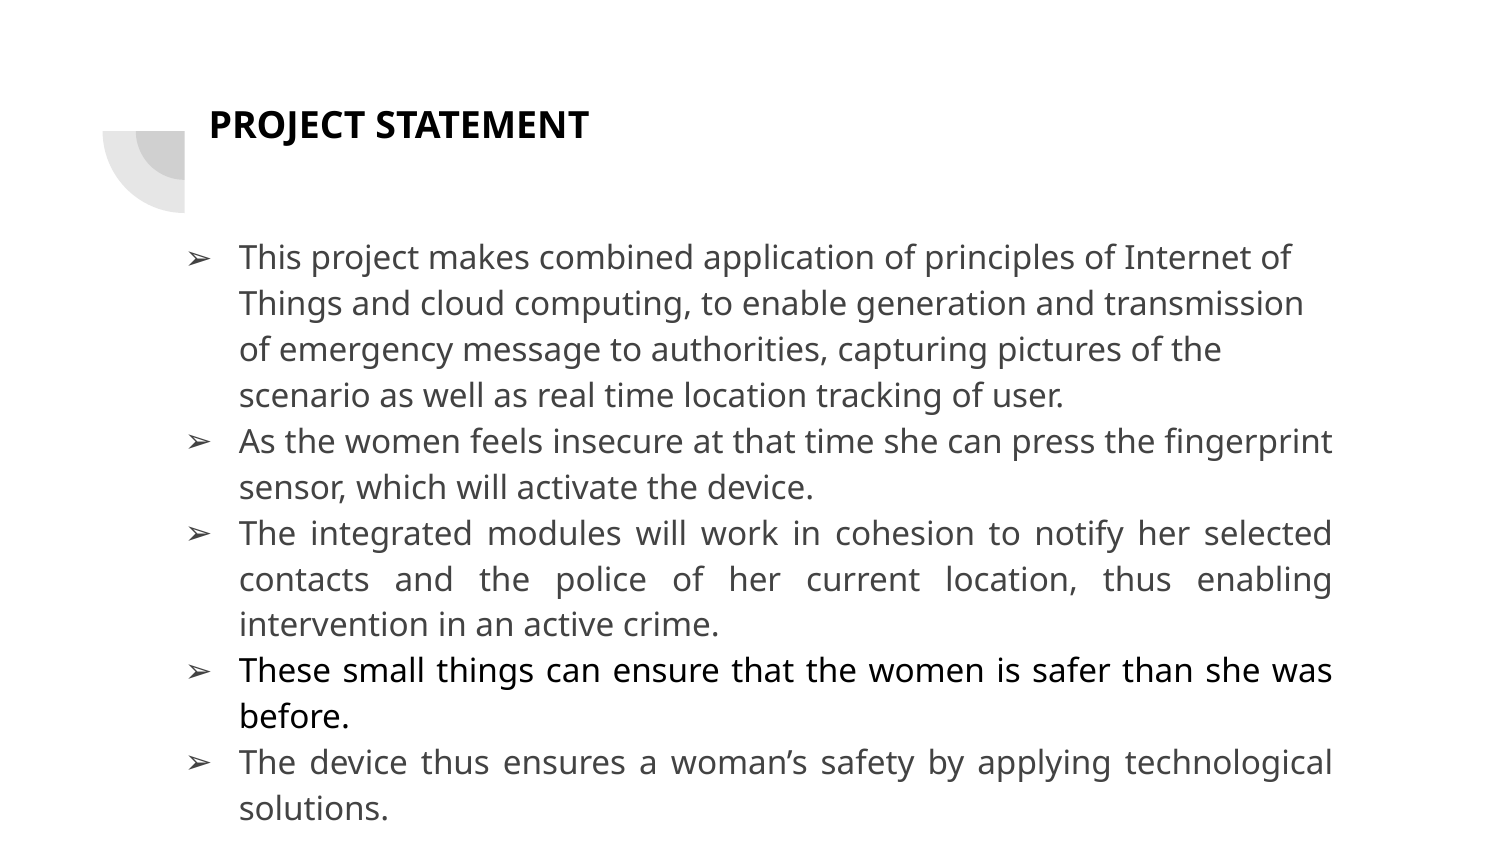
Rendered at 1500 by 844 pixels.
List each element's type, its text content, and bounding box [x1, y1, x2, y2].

list This project makes combined application of principles of Internet of Things and cloud computing, to enable generation and transmission of emergency message to authorities, capturing pictures of the scenario as well as real time location tracking of user. As the women feels insecure at that time she can press the fingerprint sensor, which will activate the device. The integrated modules will work in cohesion to notify her selected contacts and the police of her current location, thus enabling intervention in an active crime. These small things can ensure that the women is safer than she was before. The device thus ensures a woman’s safety by applying technological solutions. [148, 215, 1351, 808]
text_box PROJECT STATEMENT [193, 73, 1255, 192]
